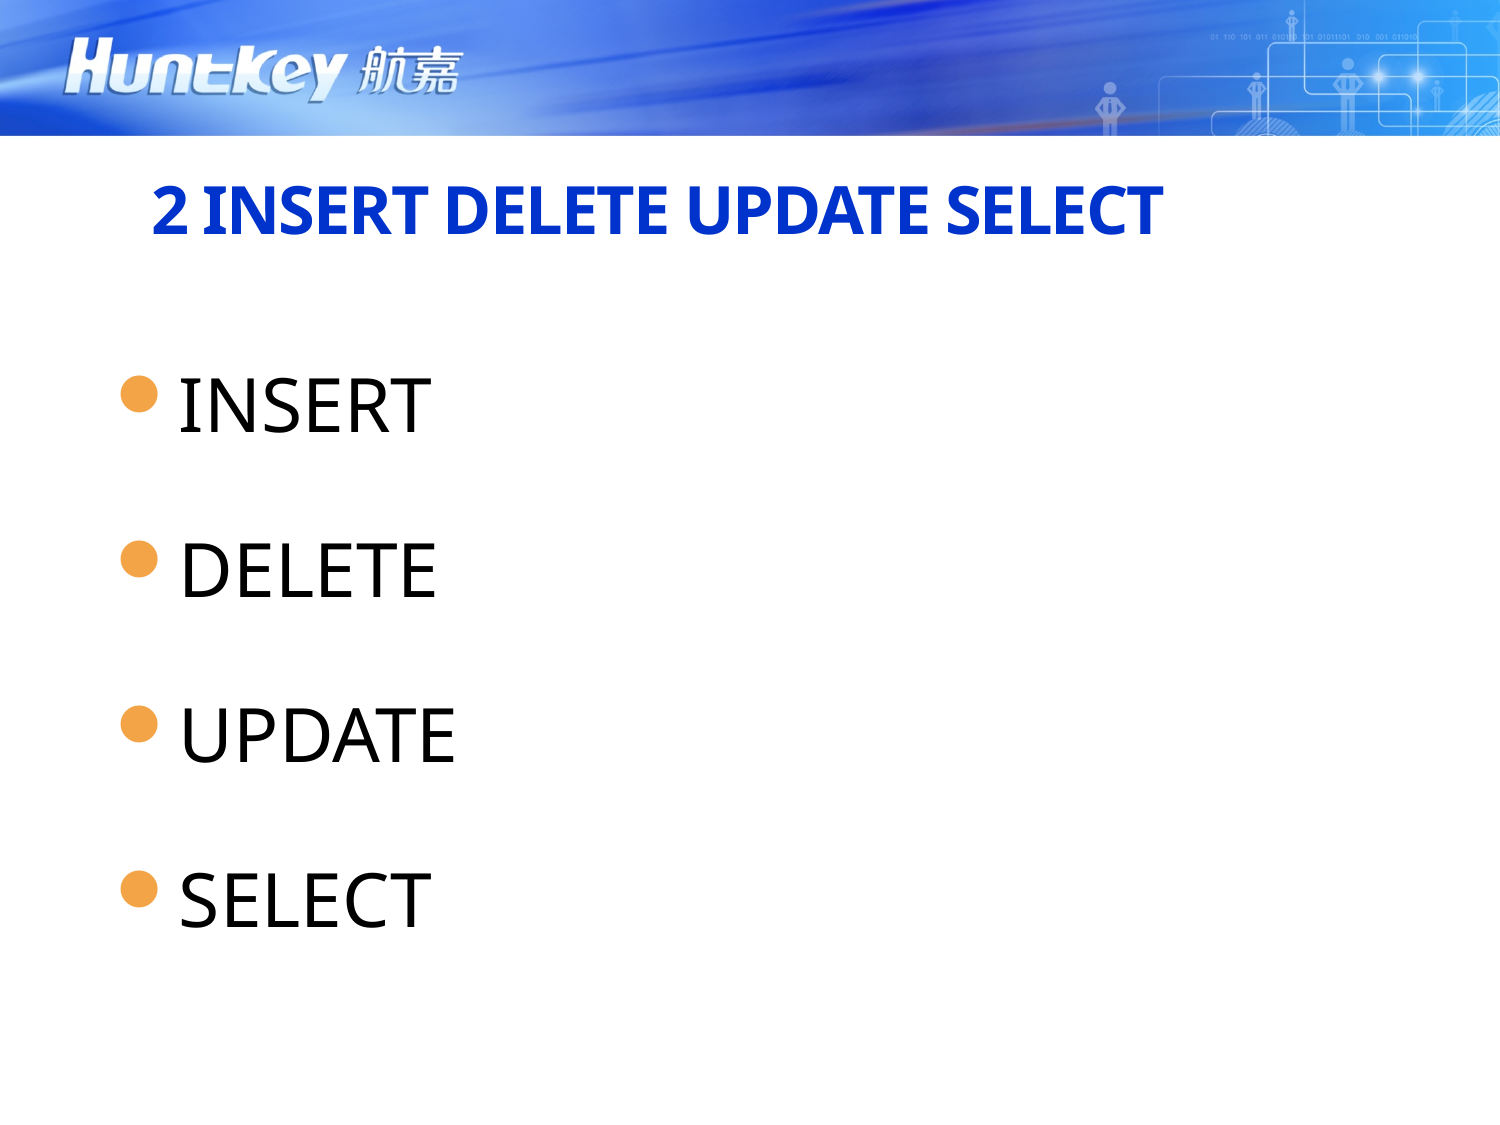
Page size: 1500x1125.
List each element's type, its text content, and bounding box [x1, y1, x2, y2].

title 2 INSERT DELETE UPDATE SELECT [41, 160, 1276, 268]
list INSERT DELETE UPDATE SELECT [100, 349, 1383, 1071]
picture [0, 0, 1500, 1125]
